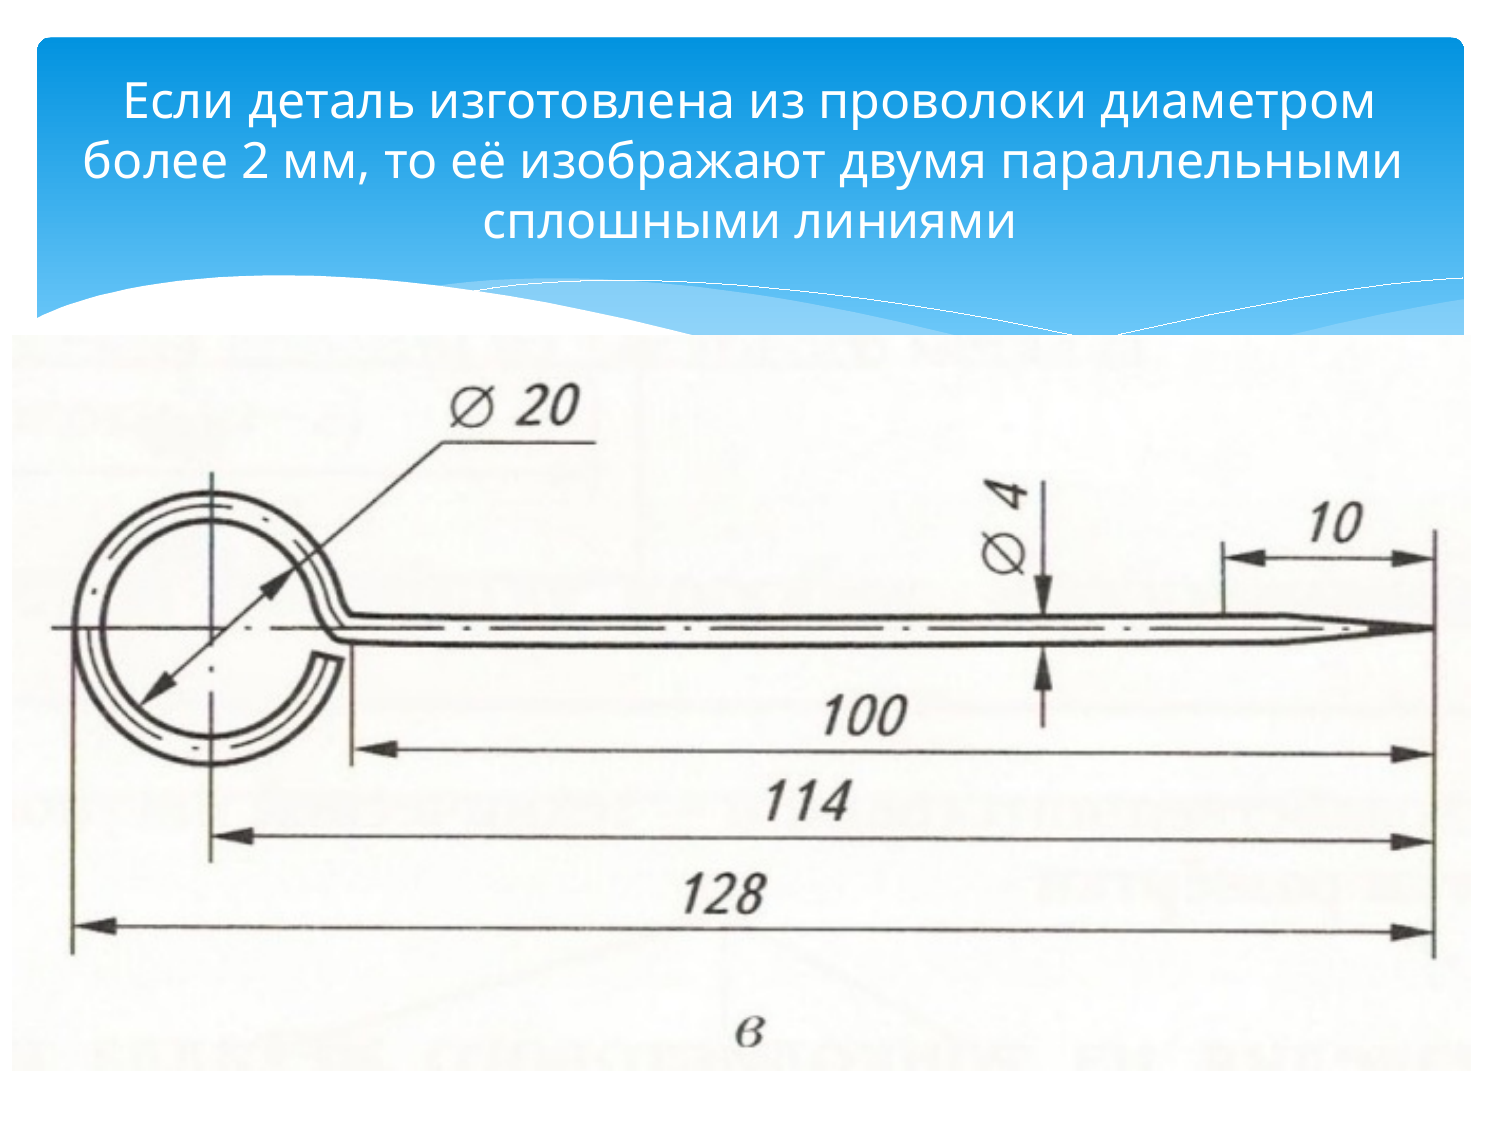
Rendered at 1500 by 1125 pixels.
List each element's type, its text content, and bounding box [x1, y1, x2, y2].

title Если деталь изготовлена из проволоки диаметром более 2 мм, то её изображают двумя параллельными сплошными линиями [41, 55, 1459, 261]
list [12, 335, 1471, 1071]
